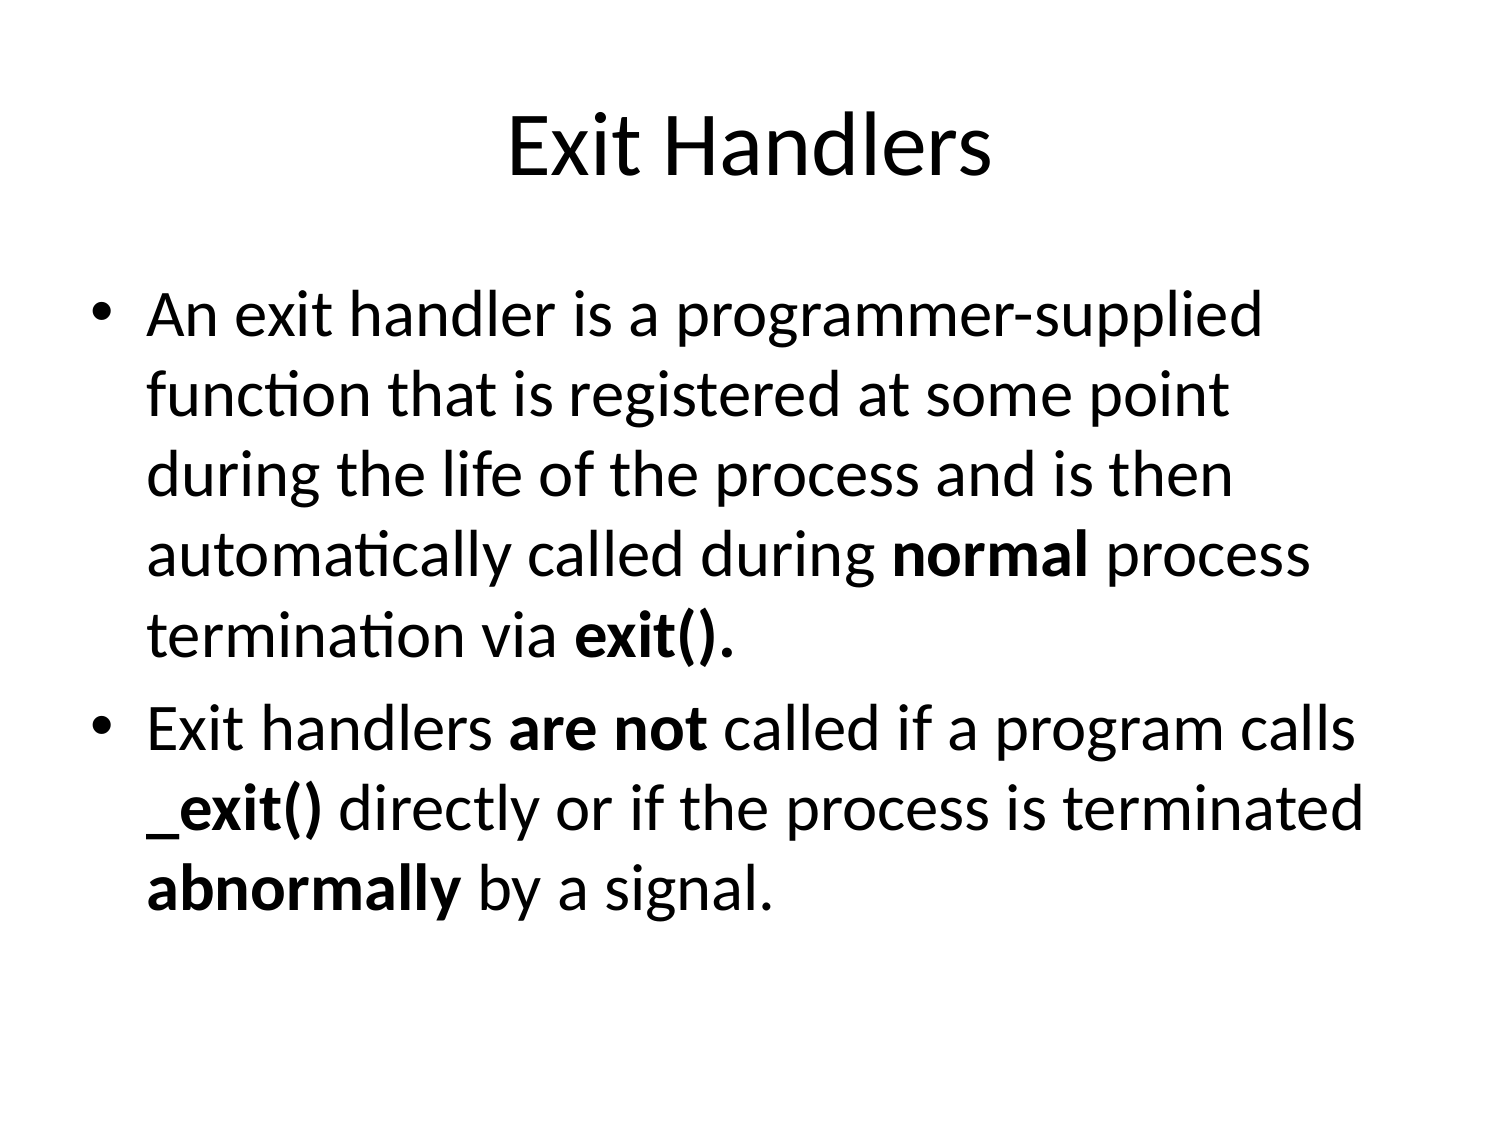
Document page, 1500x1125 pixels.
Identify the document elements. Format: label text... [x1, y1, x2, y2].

title Exit Handlers [75, 45, 1425, 233]
list An exit handler is a programmer-supplied function that is registered at some point during the life of the process and is then automatically called during normal process termination via exit(). Exit handlers are not called if a program calls _exit() directly or if the process is terminated abnormally by a signal. [75, 262, 1425, 1005]
